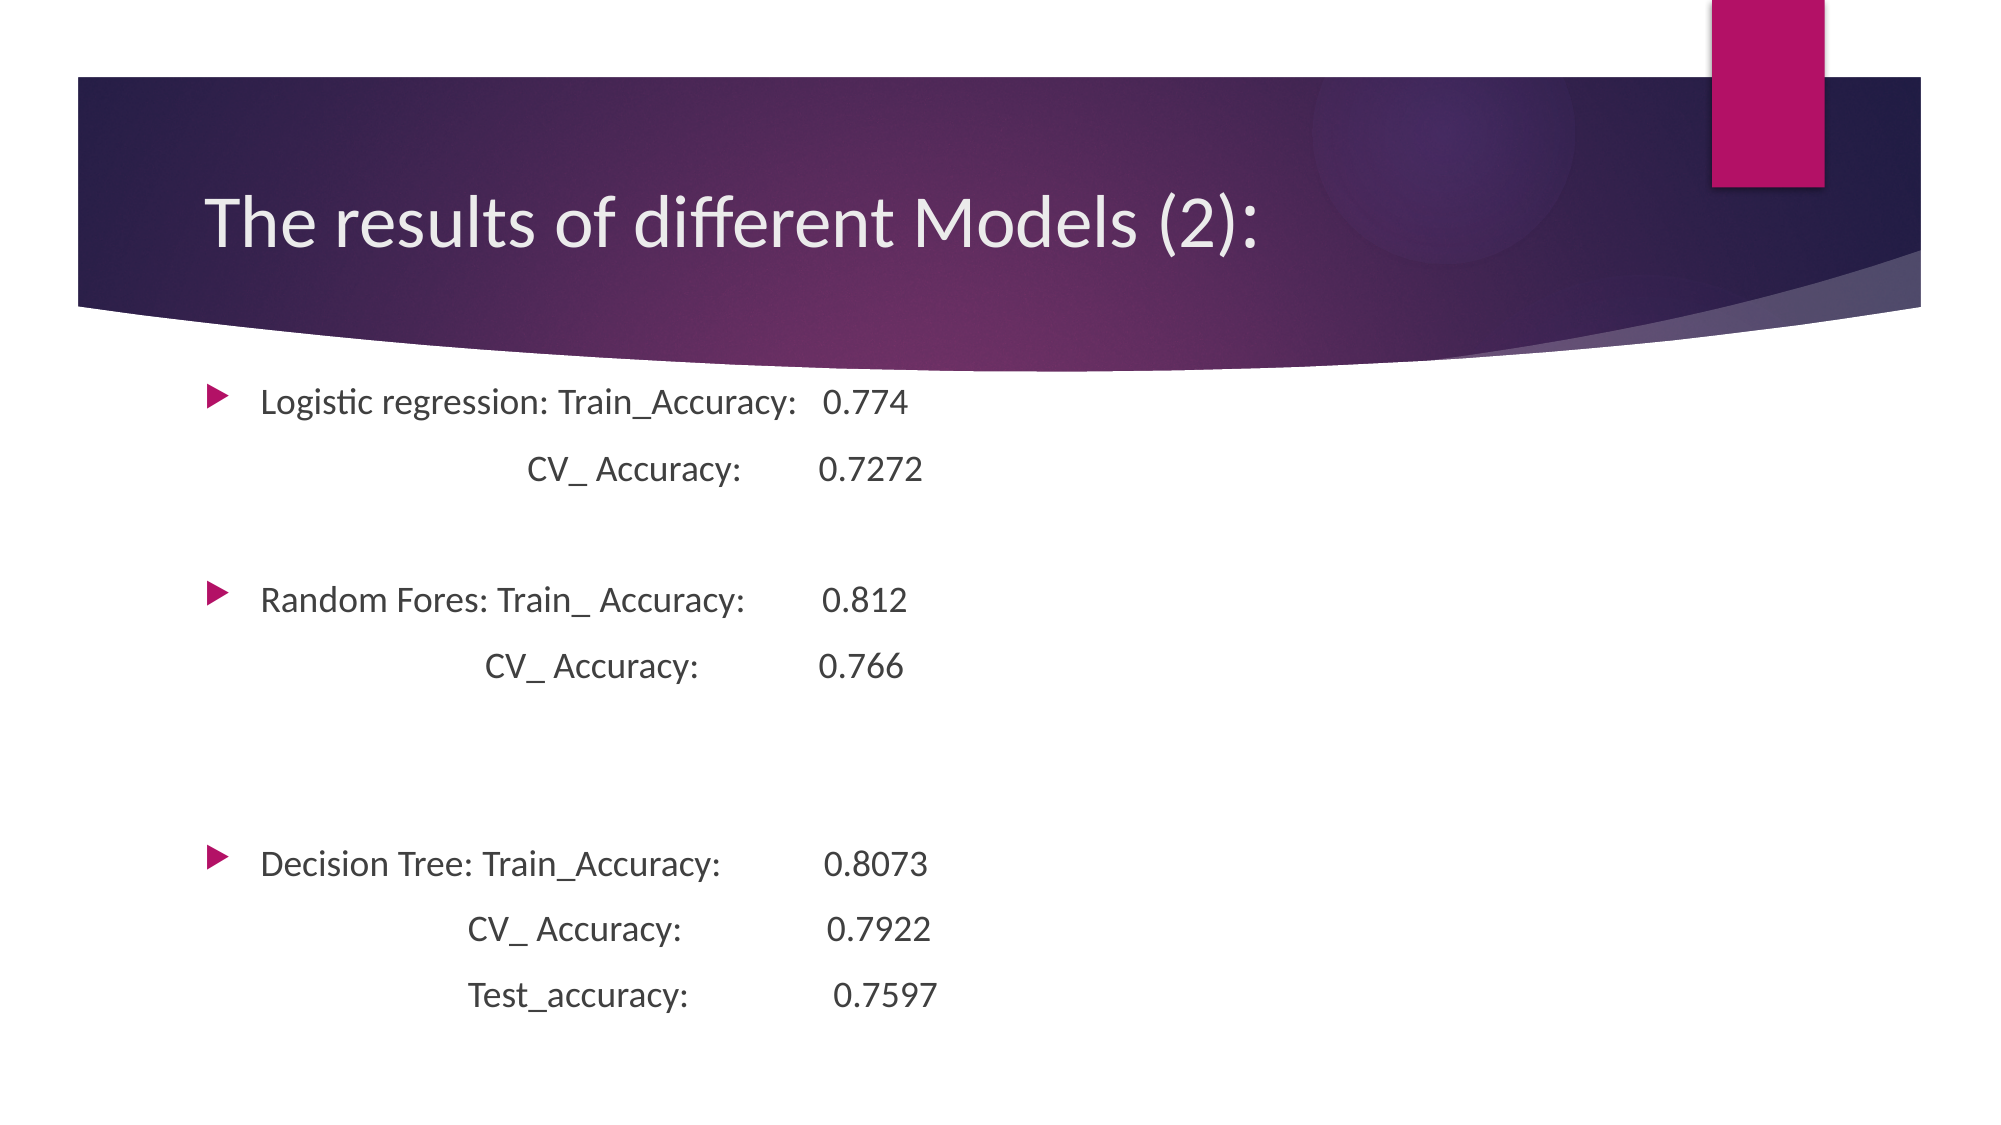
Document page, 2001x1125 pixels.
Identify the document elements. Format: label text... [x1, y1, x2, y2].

list Logistic regression: Train_Accuracy: 0.774 CV_ Accuracy: 0.7272 Random Fores: Train_ Accuracy: 0.812 CV_ Accuracy: 0.766 Decision Tree: Train_Accuracy: 0.8073 CV_ Accuracy: 0.7922 Test_accuracy: 0.7597 [189, 370, 1638, 1063]
title The results of different Models (2): [189, 159, 1627, 276]
